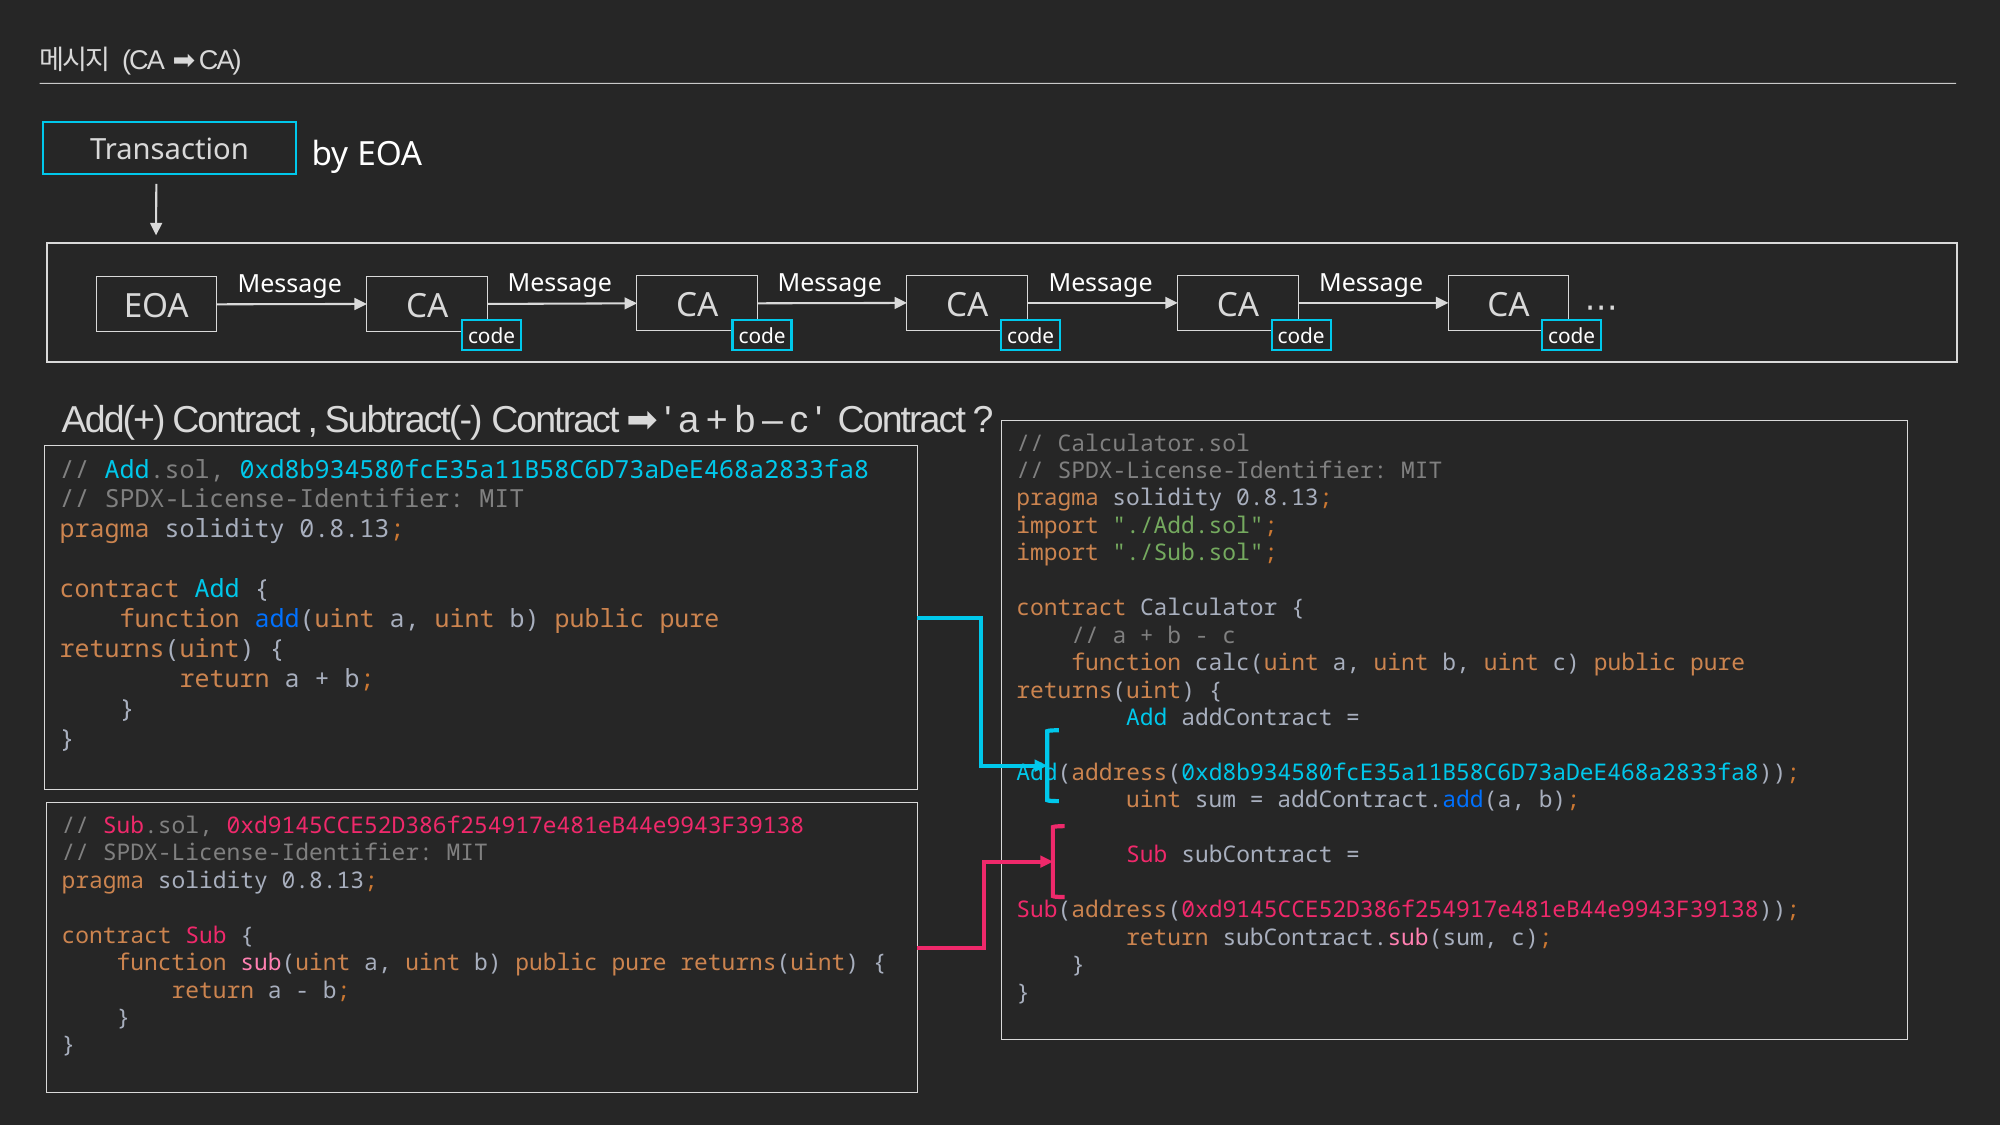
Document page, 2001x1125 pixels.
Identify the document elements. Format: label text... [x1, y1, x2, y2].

text_box // Calculator.sol // SPDX-License-Identifier: MIT pragma solidity 0.8.13; import "./Add.sol"; import "./Sub.sol"; contract Calculator { // a + b - c function calc(uint a, uint b, uint c) public pure returns(uint) { Add addContract = Add(address(0xd8b934580fcE35a11B58C6D73aDeE468a2833fa8)); uint sum = addContract.add(a, b); Sub subContract = Sub(address(0xd9145CCE52D386f254917e481eB44e9943F39138)); return subContract.sub(sum, c); } } [1001, 463, 1908, 1040]
text_box code [731, 331, 793, 351]
text_box code [1271, 331, 1332, 351]
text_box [727, 260, 998, 331]
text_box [917, 617, 1048, 766]
title 메시지 (CA ➡ CA) [39, 31, 1961, 84]
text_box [1269, 260, 1570, 331]
text_box [46, 242, 1958, 363]
text_box code [461, 332, 522, 351]
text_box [998, 260, 1269, 331]
list Add(+) Contract , Subtract(-) Contract ➡ ' a + b – c ' Contract ? [46, 385, 1964, 463]
text_box [1052, 825, 1065, 898]
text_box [457, 261, 758, 332]
text_box // Add.sol, 0xd8b934580fcE35a11B58C6D73aDeE468a2833fa8 // SPDX-License-Identifier: MIT pragma solidity 0.8.13; contract Add { function add(uint a, uint b) public pure returns(uint) { return a + b; } } [44, 445, 918, 790]
text_box // Sub.sol, 0xd9145CCE52D386f254917e481eB44e9943F39138 // SPDX-License-Identifier: MIT pragma solidity 0.8.13; contract Sub { function sub(uint a, uint b) public pure returns(uint) { return a - b; } } [46, 802, 918, 1093]
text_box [917, 861, 1053, 948]
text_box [187, 261, 488, 333]
text_box code [1000, 331, 1061, 351]
text_box ⋯ [1570, 277, 1634, 333]
text_box [1046, 729, 1059, 802]
text_box by EOA [296, 130, 448, 173]
text_box Transaction [42, 121, 297, 175]
text_box code [1541, 319, 1602, 351]
